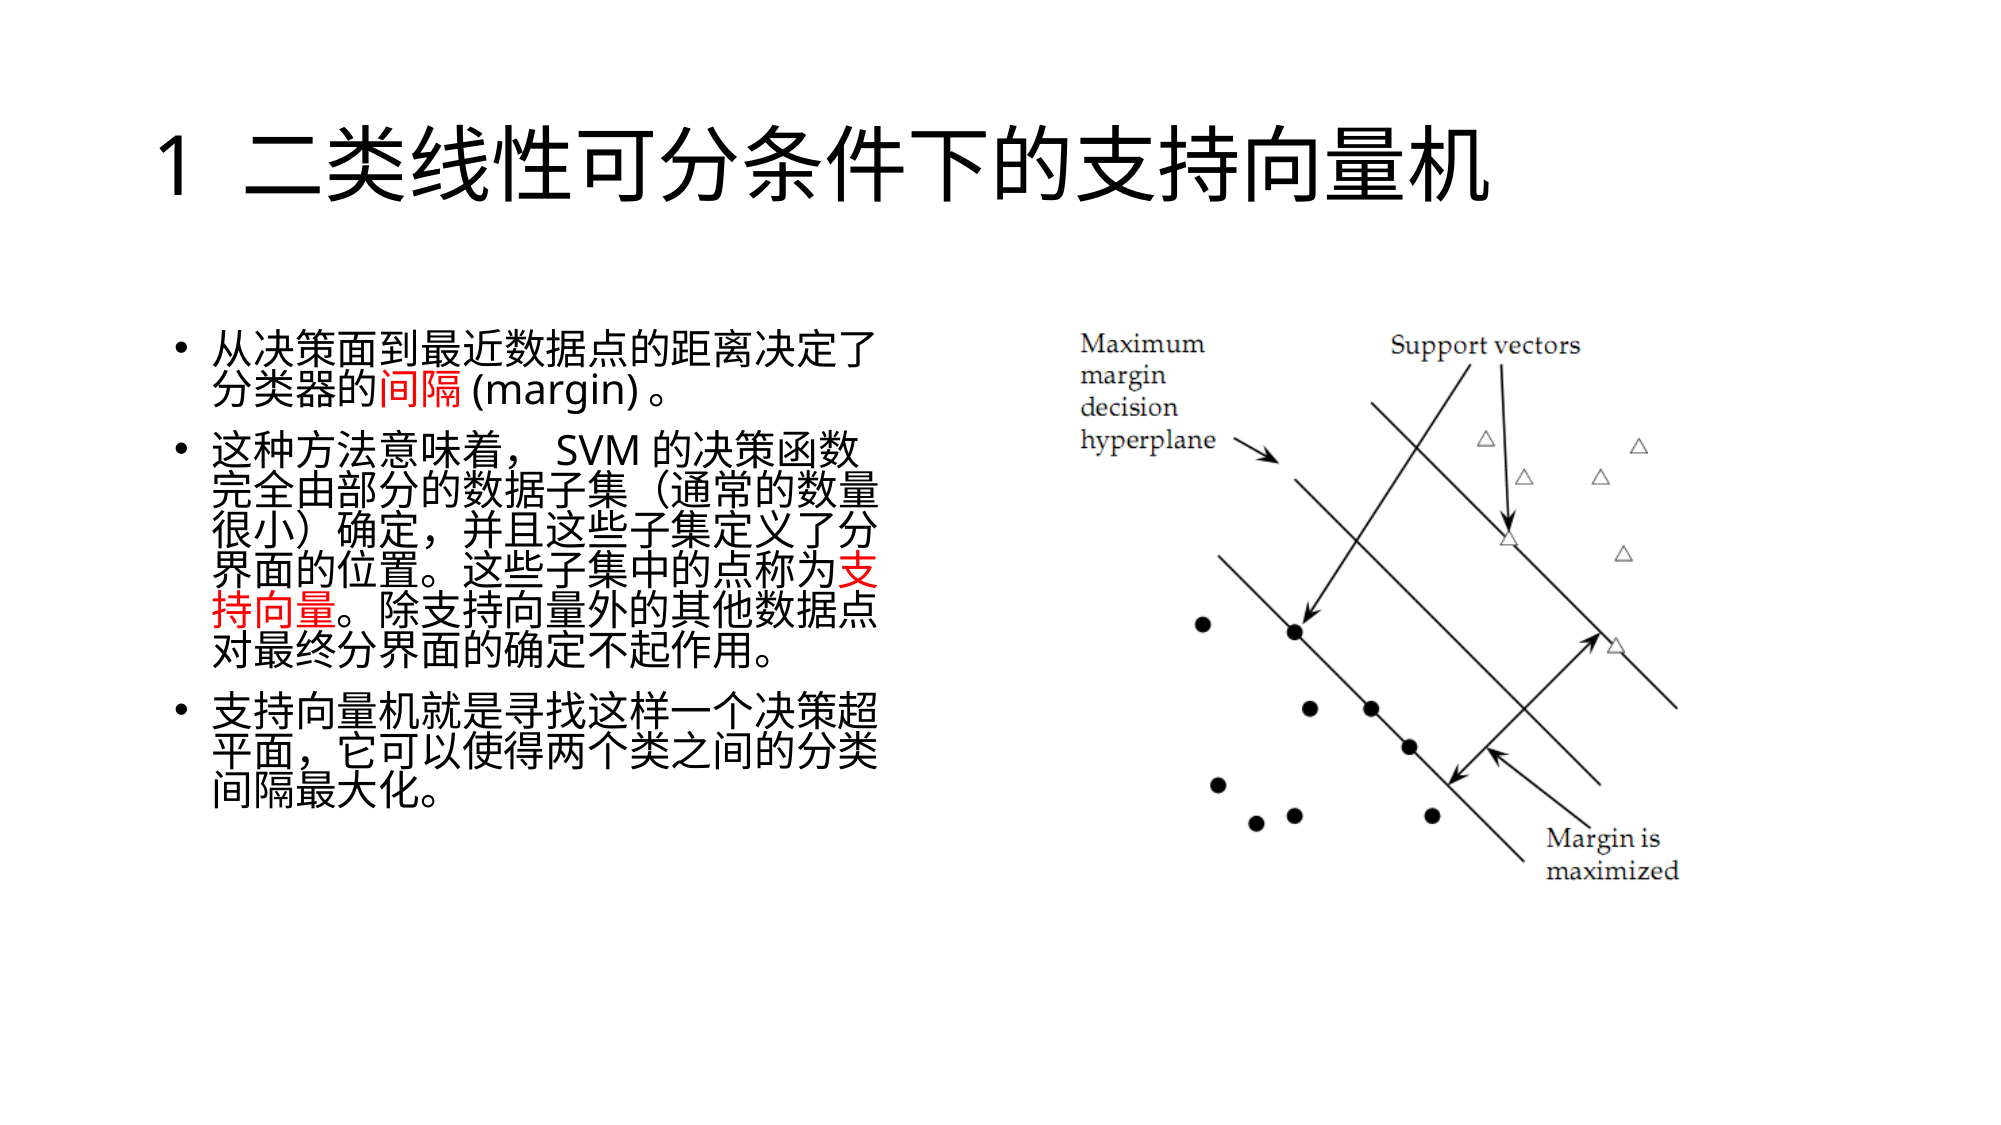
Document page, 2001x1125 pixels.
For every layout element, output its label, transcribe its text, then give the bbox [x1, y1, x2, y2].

picture [1074, 324, 1702, 893]
list 从决策面到最近数据点的距离决定了分类器的间隔(margin)。 这种方法意味着，SVM的决策函数完全由部分的数据子集（通常的数量很小）确定，并且这些子集定义了分界面的位置。这些子集中的点称为支持向量。除支持向量外的其他数据点对最终分界面的确定不起作用。 支持向量机就是寻找这样一个决策超平面，它可以使得两个类之间的分类间隔最大化。 [159, 324, 910, 963]
title 1 二类线性可分条件下的支持向量机 [137, 59, 1863, 278]
